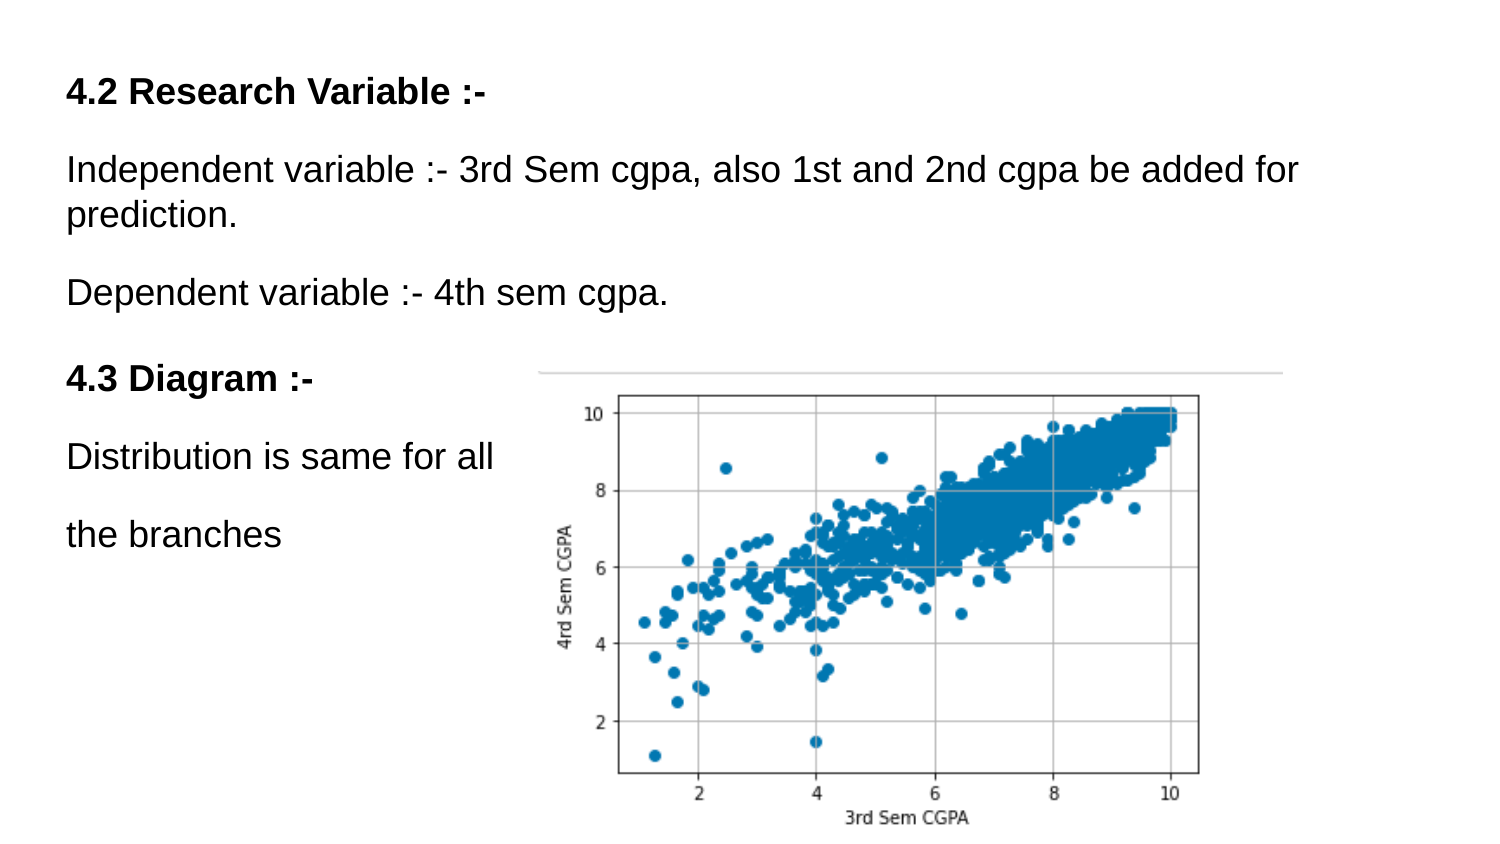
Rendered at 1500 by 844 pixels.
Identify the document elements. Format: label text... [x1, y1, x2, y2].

list 4.2 Research Variable :- Independent variable :- 3rd Sem cgpa, also 1st and 2nd cgpa be added for prediction. Dependent variable :- 4th sem cgpa. 4.3 Diagram :- Distribution is same for all the branches [51, 45, 1449, 835]
picture [523, 370, 1283, 835]
